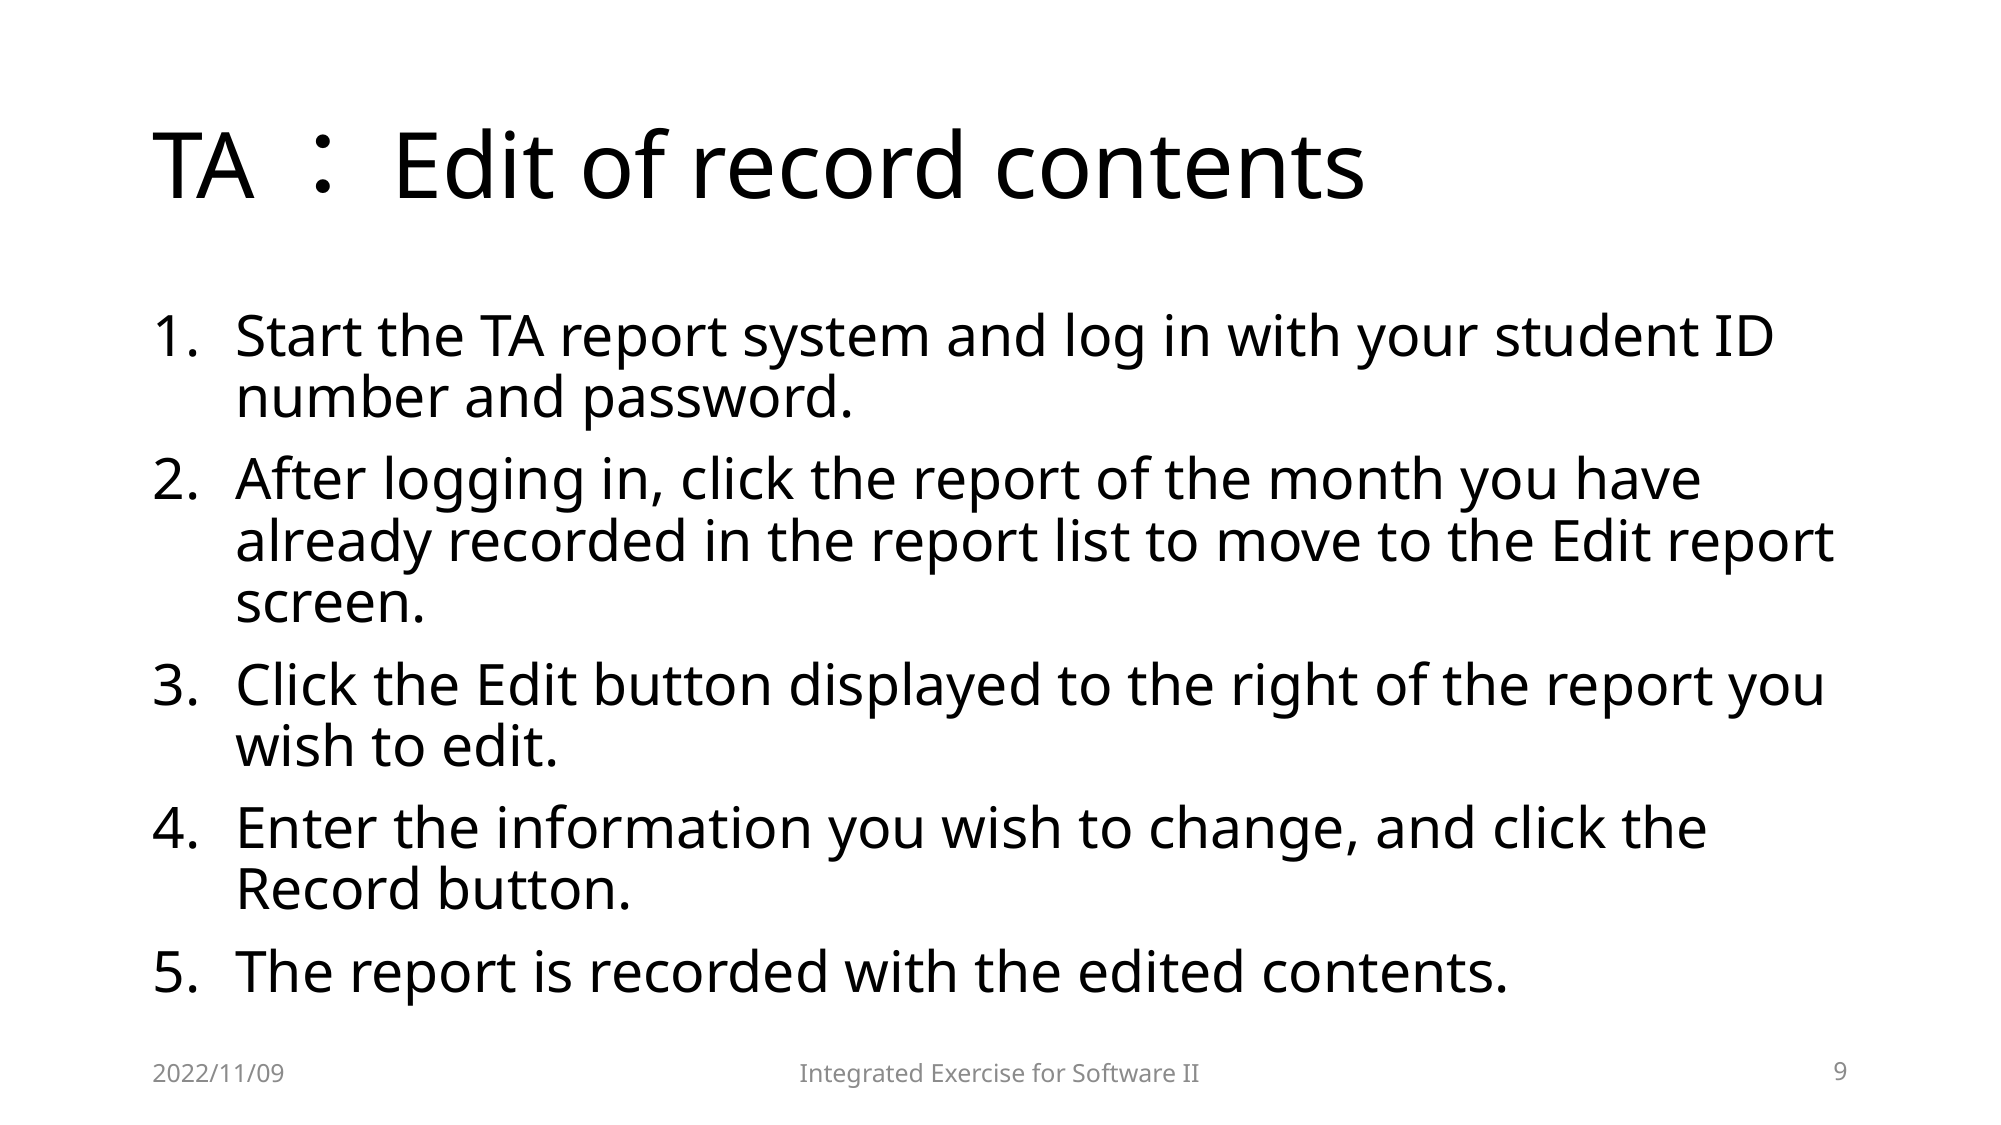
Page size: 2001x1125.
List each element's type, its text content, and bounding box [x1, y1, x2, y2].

list Start the TA report system and log in with your student ID number and password. After logging in, click the report of the month you have already recorded in the report list to move to the Edit report screen. Click the Edit button displayed to the right of the report you wish to edit. Enter the information you wish to change, and click the Record button. The report is recorded with the edited contents. [137, 299, 1863, 1014]
slide_number 9 [1412, 1042, 1863, 1103]
title TA：Edit of record contents [137, 59, 1863, 278]
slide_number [137, 1042, 588, 1103]
footer Integrated Exercise for Software II [662, 1042, 1338, 1103]
